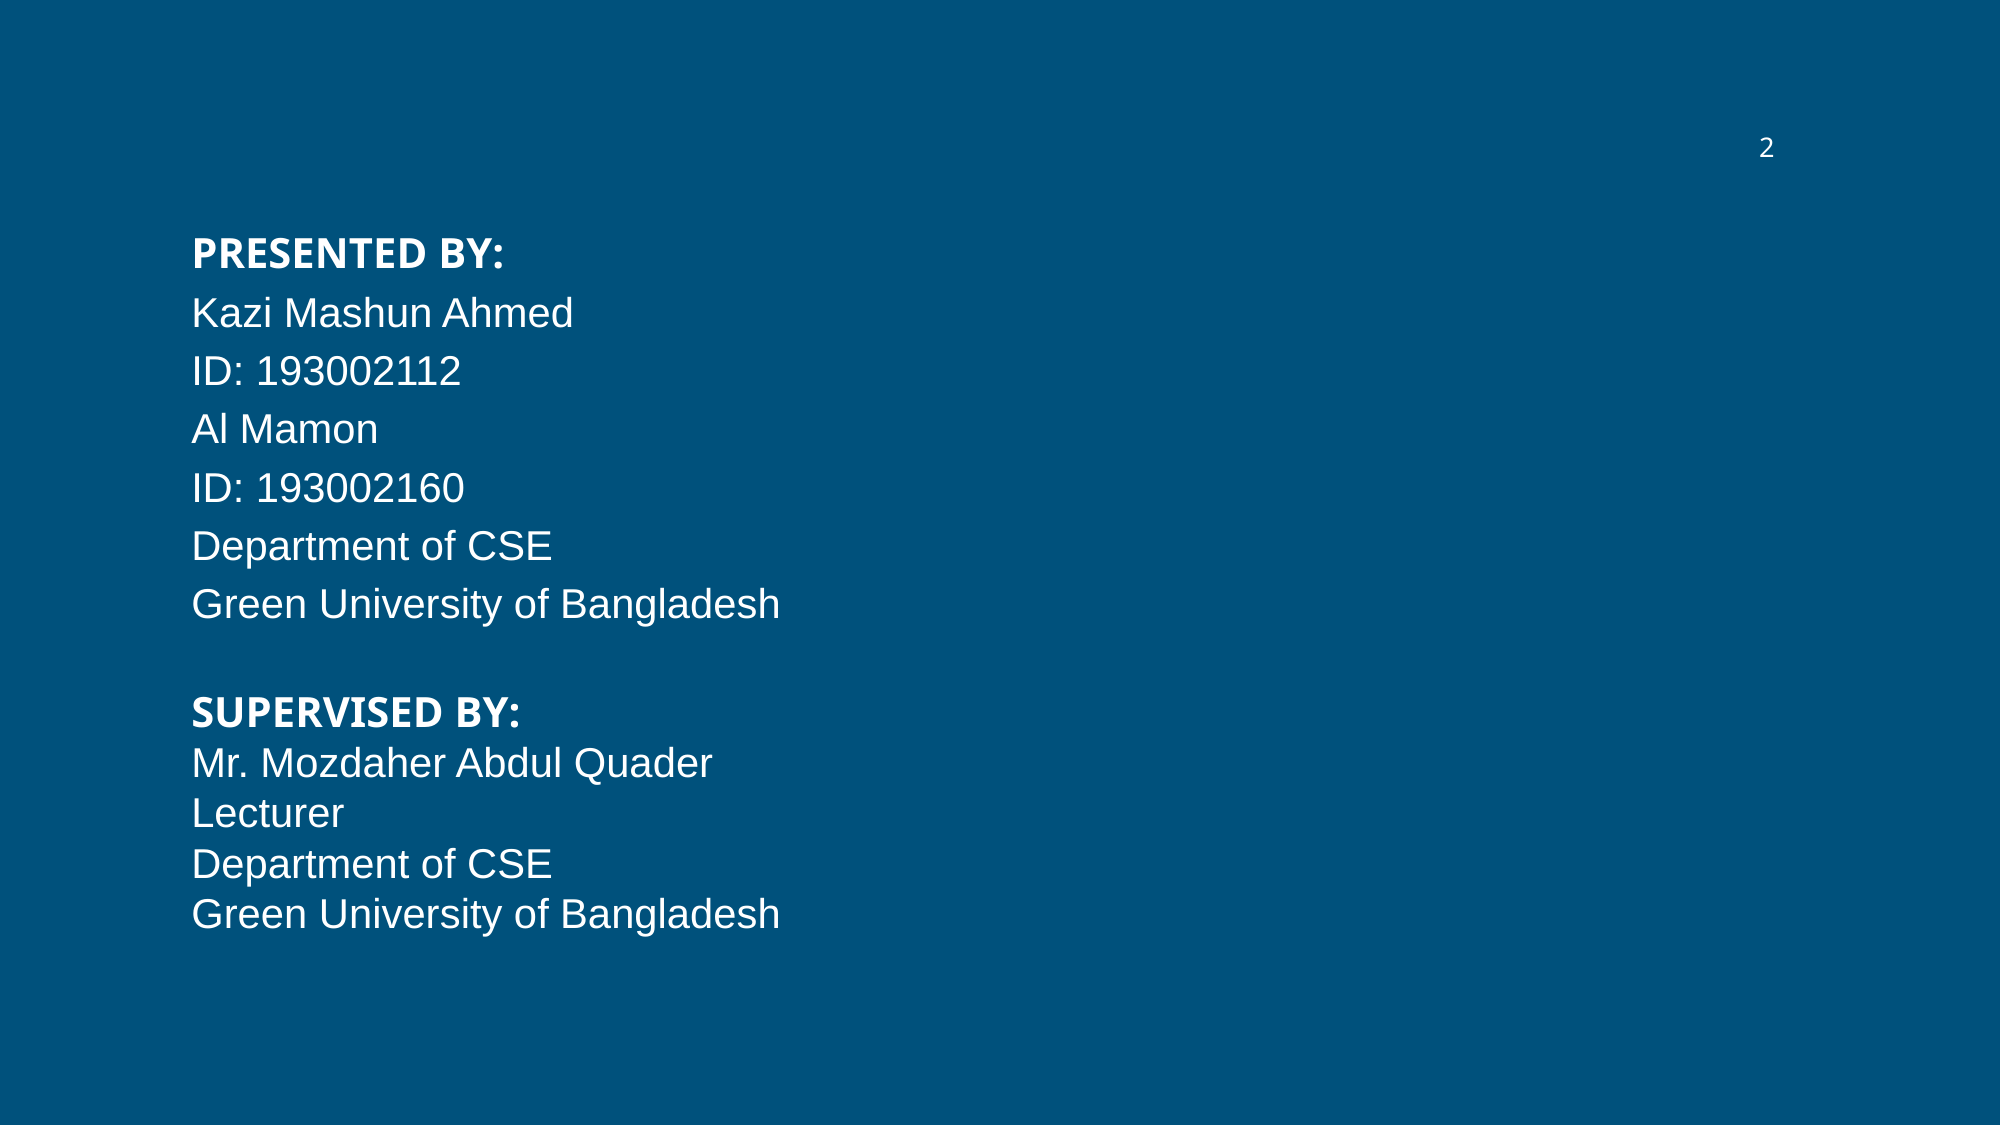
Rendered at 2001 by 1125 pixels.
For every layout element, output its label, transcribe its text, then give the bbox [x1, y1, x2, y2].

slide_number ‹#› [1698, 48, 1836, 175]
text_box PRESENTED BY: Kazi Mashun Ahmed ID: 193002112 Al Mamon ID: 193002160 Department of CSE Green University of Bangladesh SUPERVISED BY: Mr. Mozdaher Abdul Quader Lecturer Department of CSE Green University of Bangladesh [174, 219, 1175, 945]
